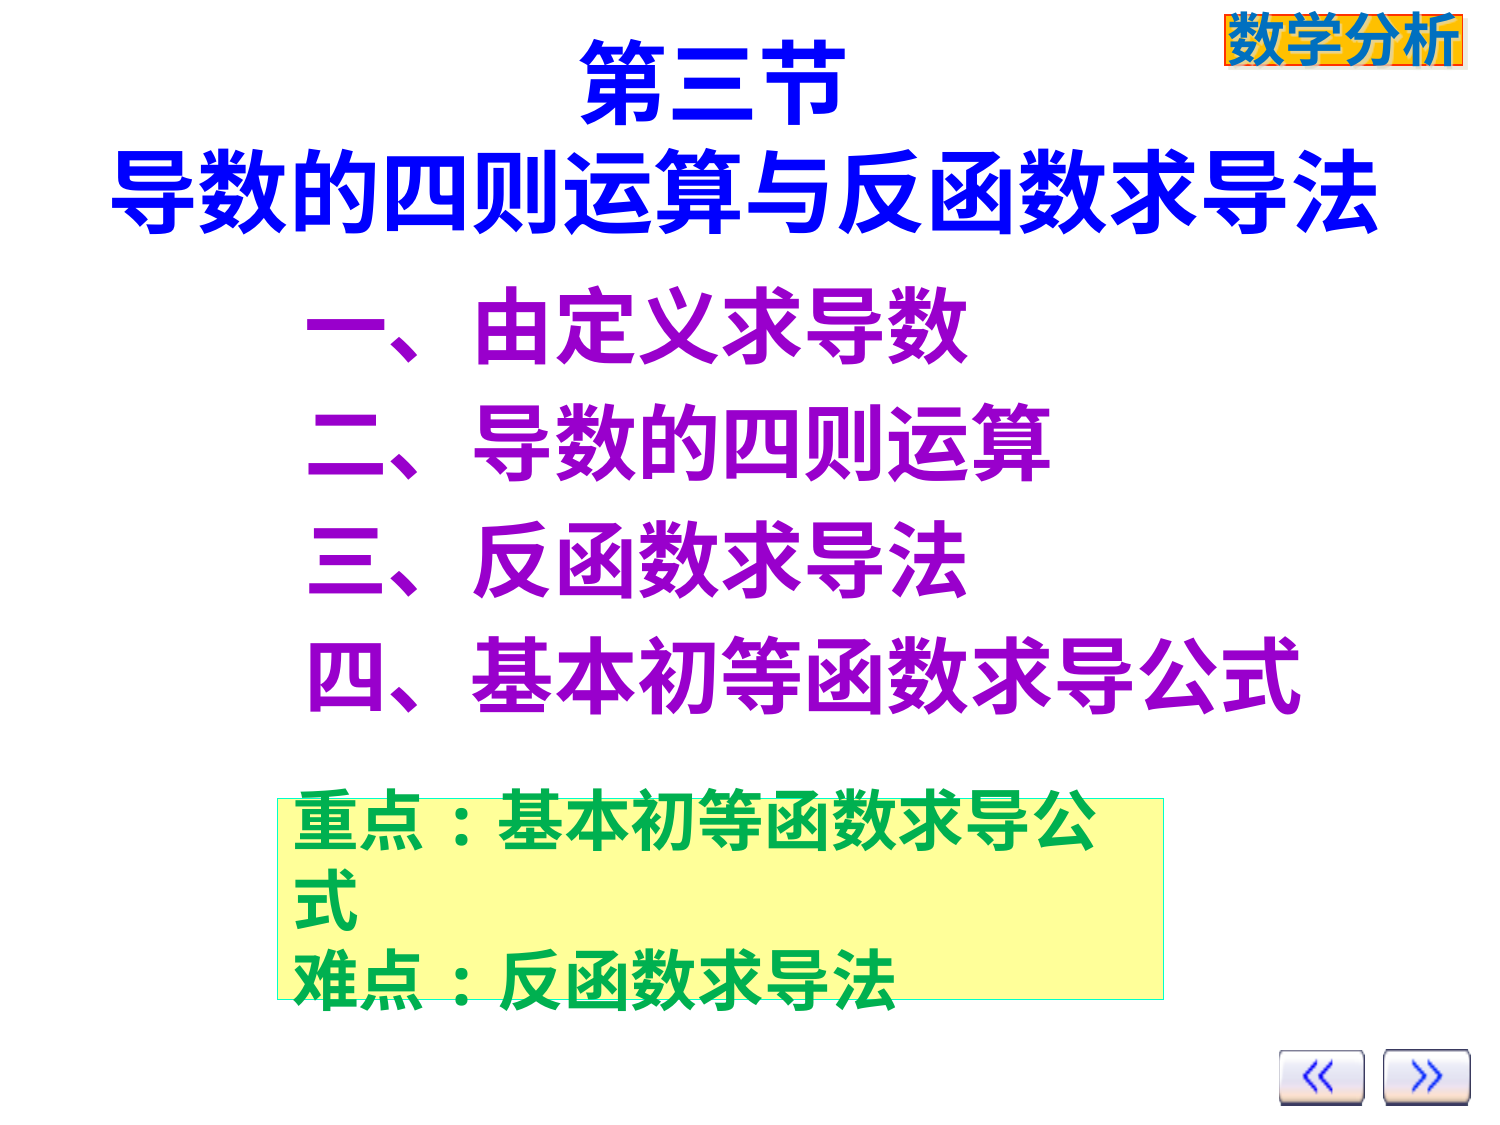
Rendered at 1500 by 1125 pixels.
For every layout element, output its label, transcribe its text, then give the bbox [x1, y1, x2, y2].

title 第三节 导数的四则运算与反函数求导法 [88, 19, 1400, 339]
list 一、由定义求导数 二、导数的四则运算 三、反函数求导法 四、基本初等函数求导公式 [289, 267, 1382, 752]
picture [1383, 1049, 1471, 1106]
text_box 重点:基本初等函数求导公式 难点:反函数求导法 [277, 798, 1164, 1000]
picture [1279, 1050, 1365, 1106]
